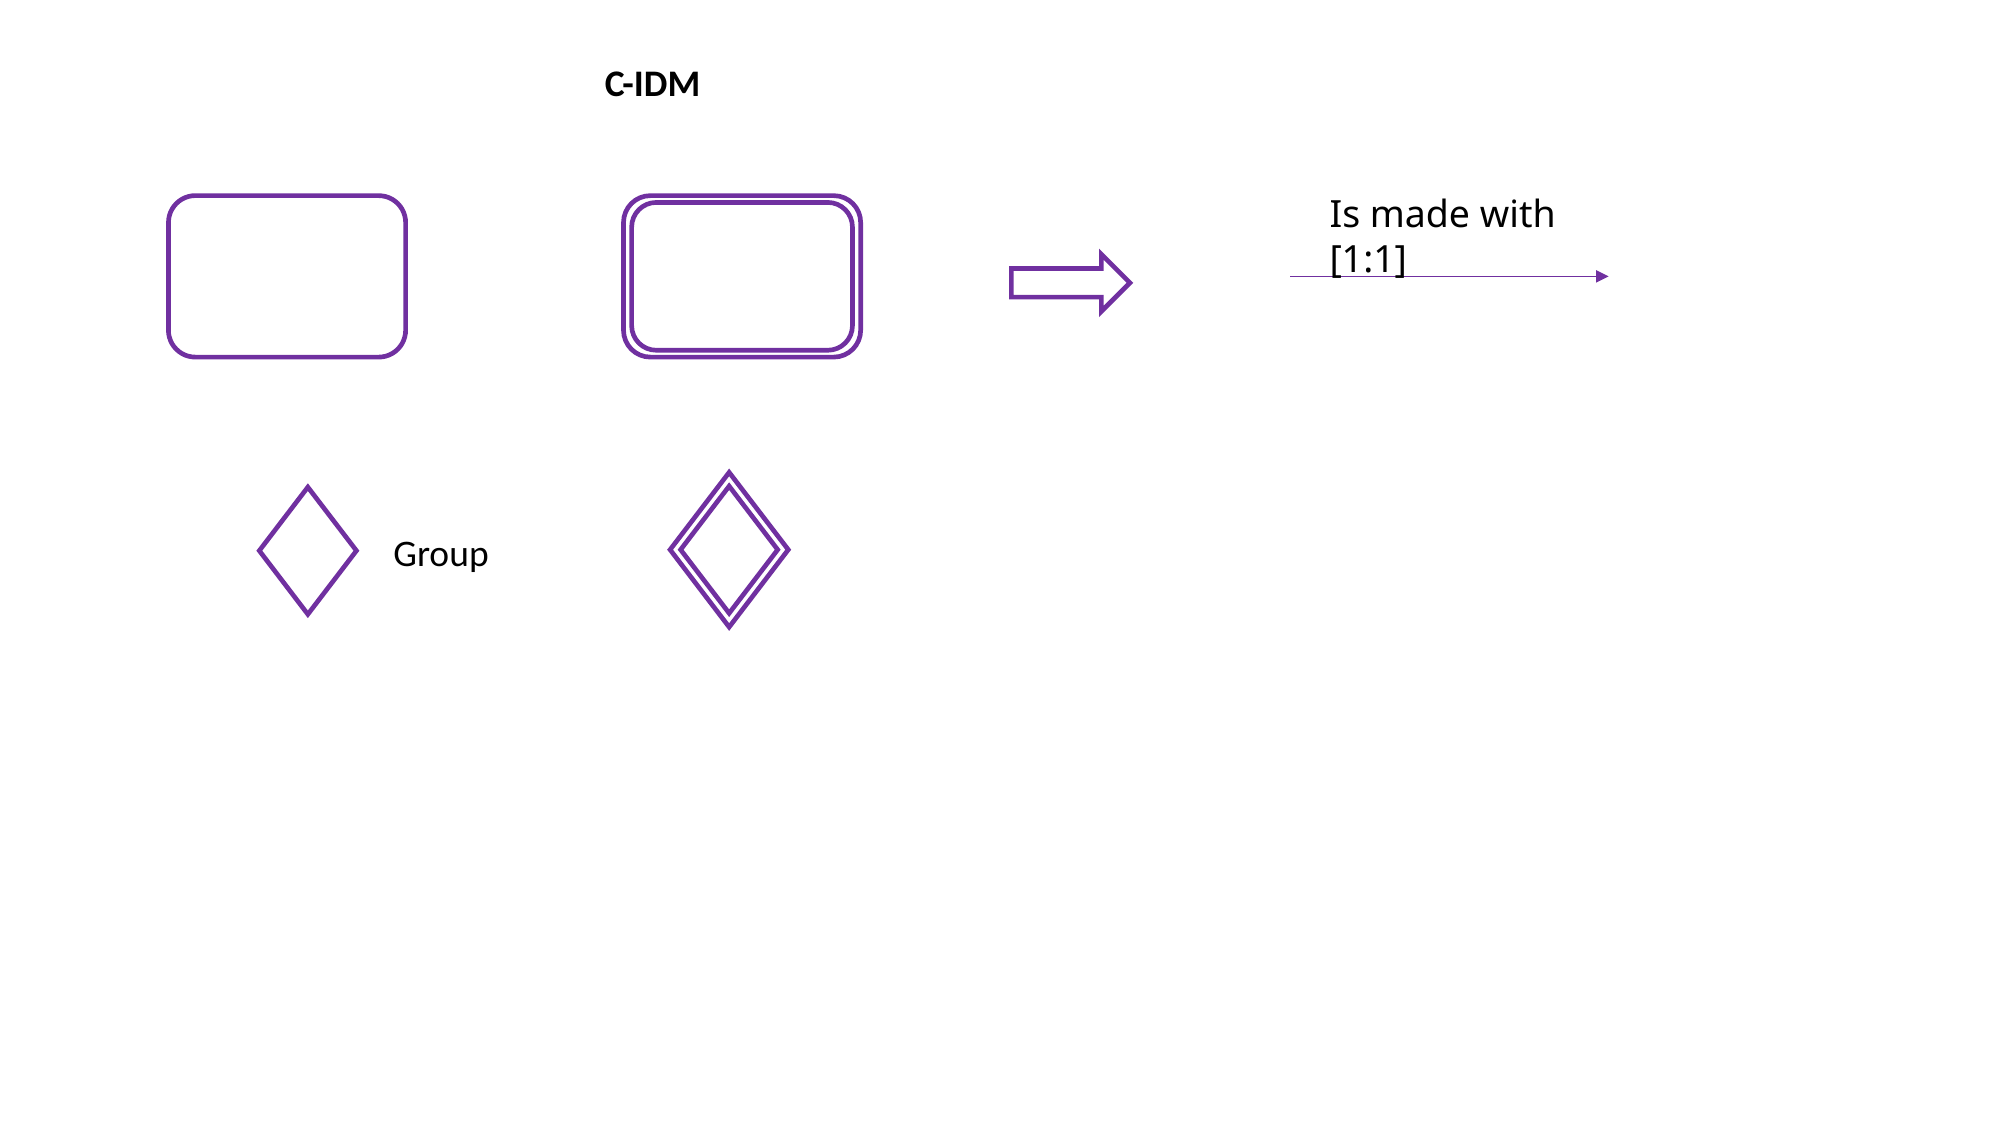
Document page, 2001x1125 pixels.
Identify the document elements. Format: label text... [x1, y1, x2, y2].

text_box C-IDM [590, 51, 765, 112]
text_box Is made with [1:1] [1314, 277, 1584, 288]
text_box Group [378, 521, 540, 582]
text_box Is made with [1:1] [1314, 182, 1584, 276]
text_box [622, 194, 862, 359]
text_box [258, 485, 358, 616]
text_box [167, 194, 407, 359]
text_box [668, 470, 790, 629]
text_box [1010, 251, 1132, 314]
